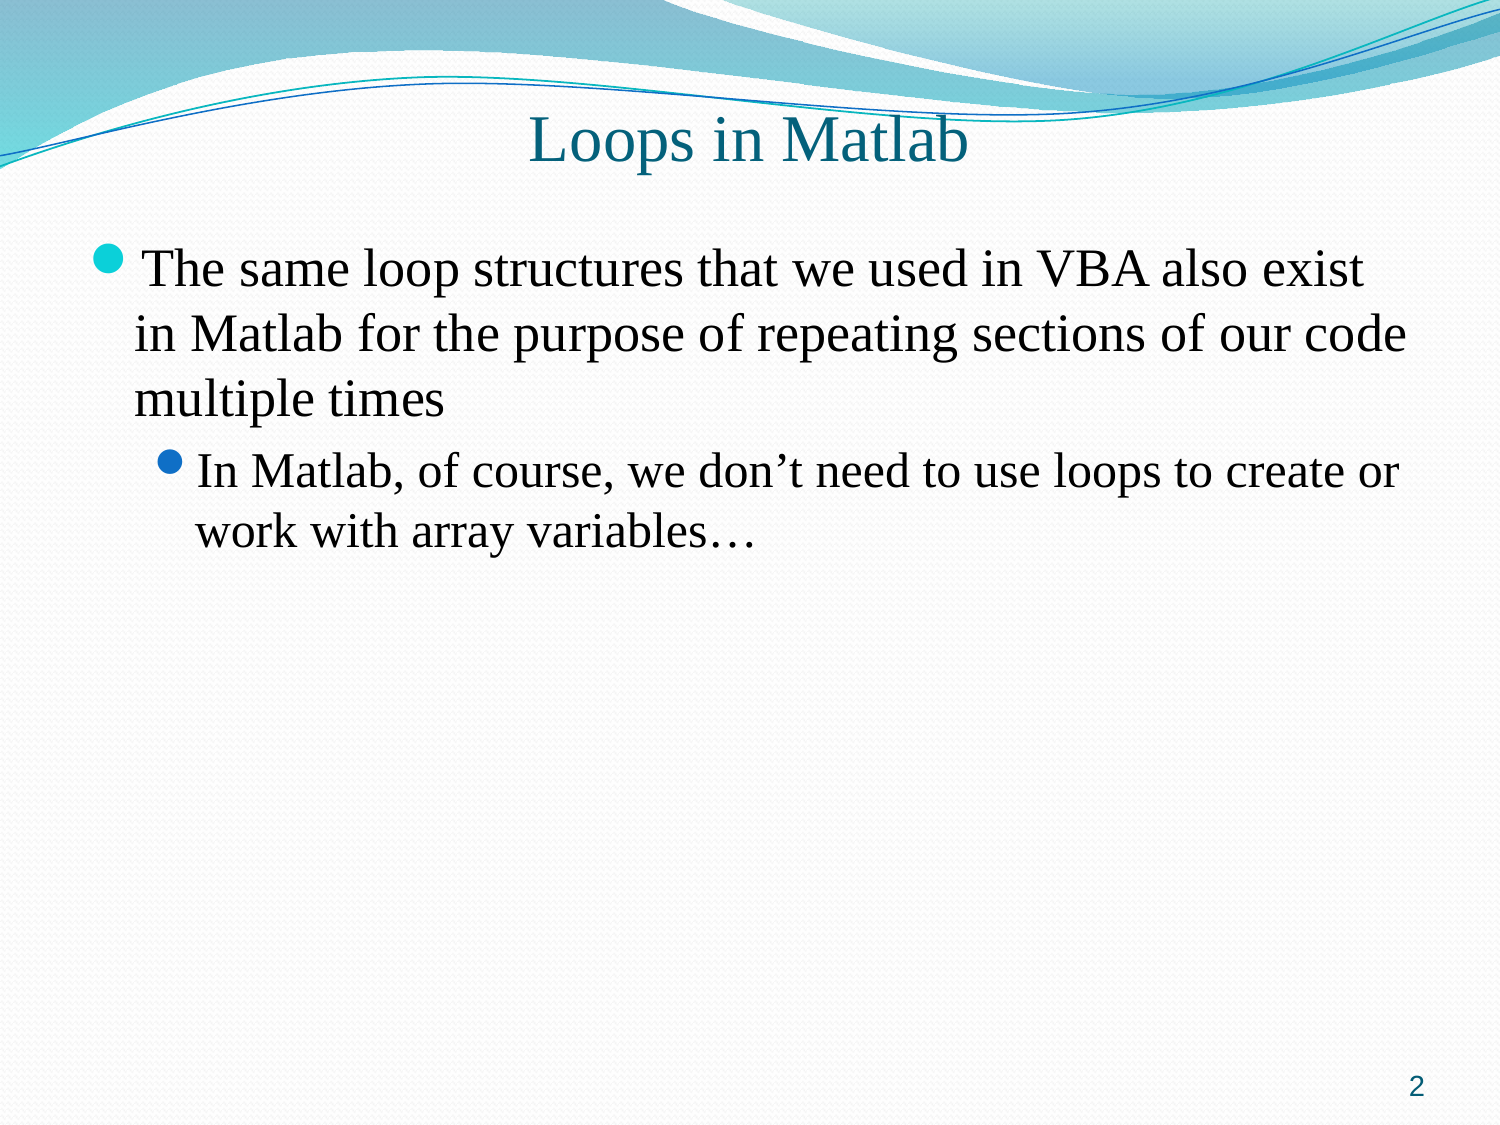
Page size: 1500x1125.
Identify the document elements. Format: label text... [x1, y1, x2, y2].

slide_number 2 [1299, 1042, 1425, 1103]
title Loops in Matlab [75, 75, 1425, 175]
list The same loop structures that we used in VBA also exist in Matlab for the purpose of repeating sections of our code multiple times In Matlab, of course, we don’t need to use loops to create or work with array variables… [75, 224, 1425, 1038]
